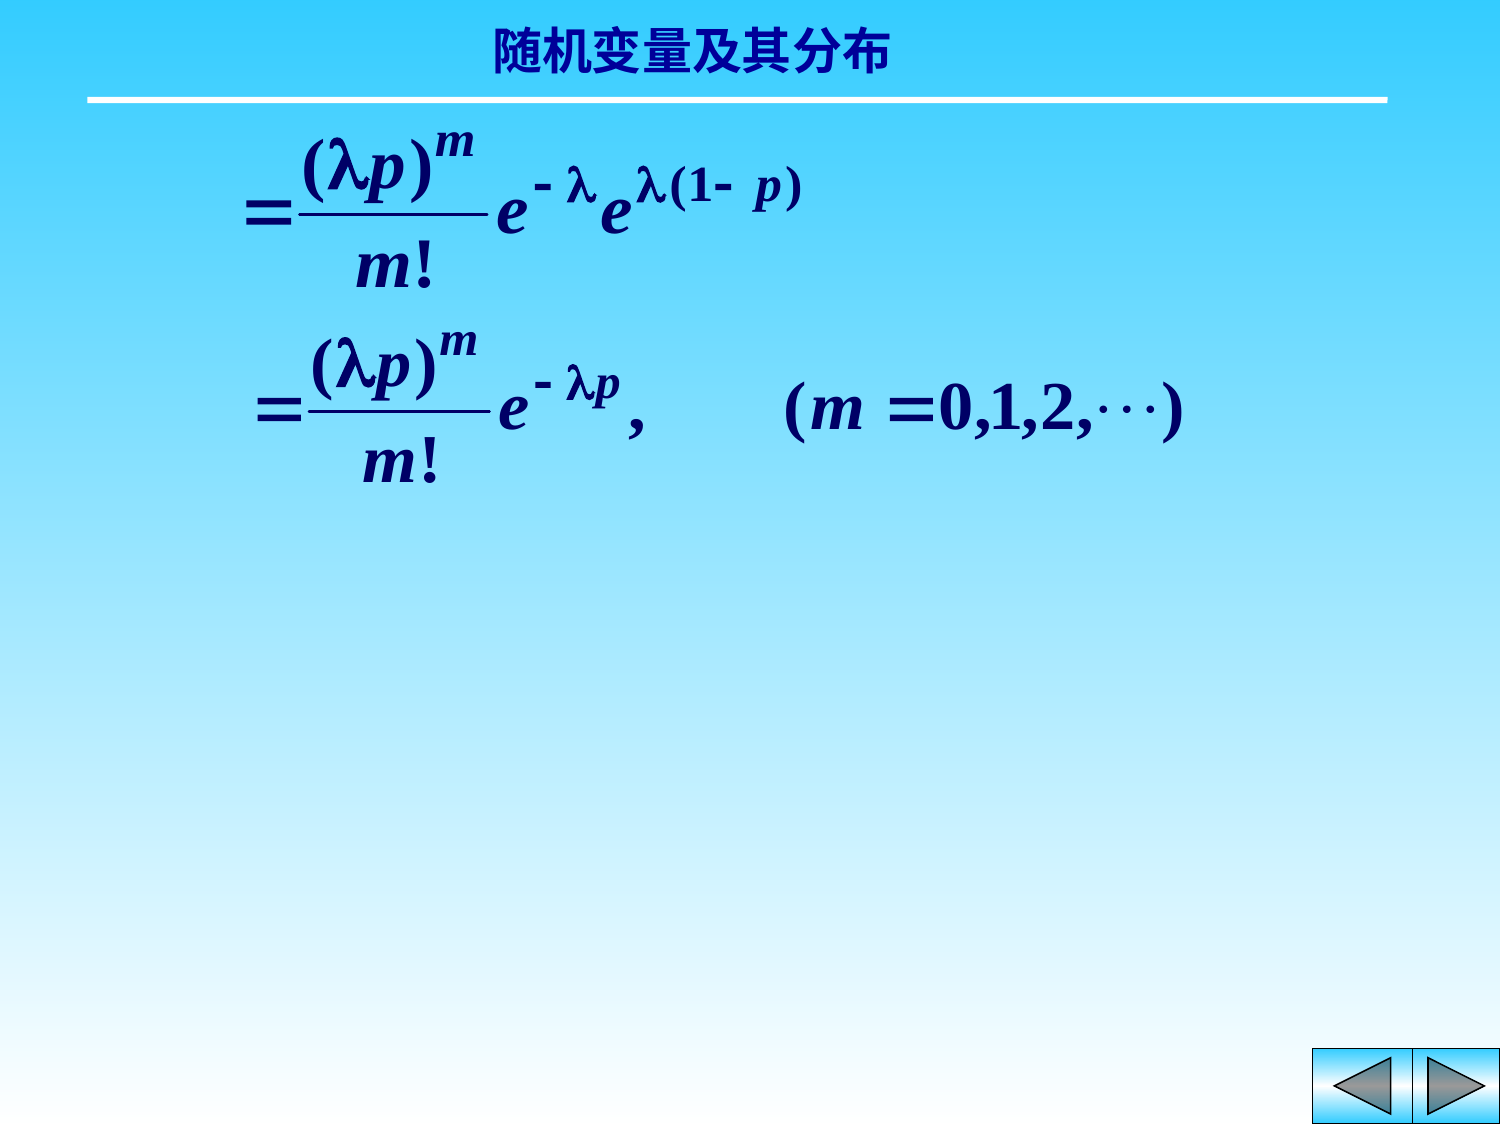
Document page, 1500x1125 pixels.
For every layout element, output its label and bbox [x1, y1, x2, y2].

text_box [241, 302, 1190, 491]
text_box [229, 101, 810, 297]
